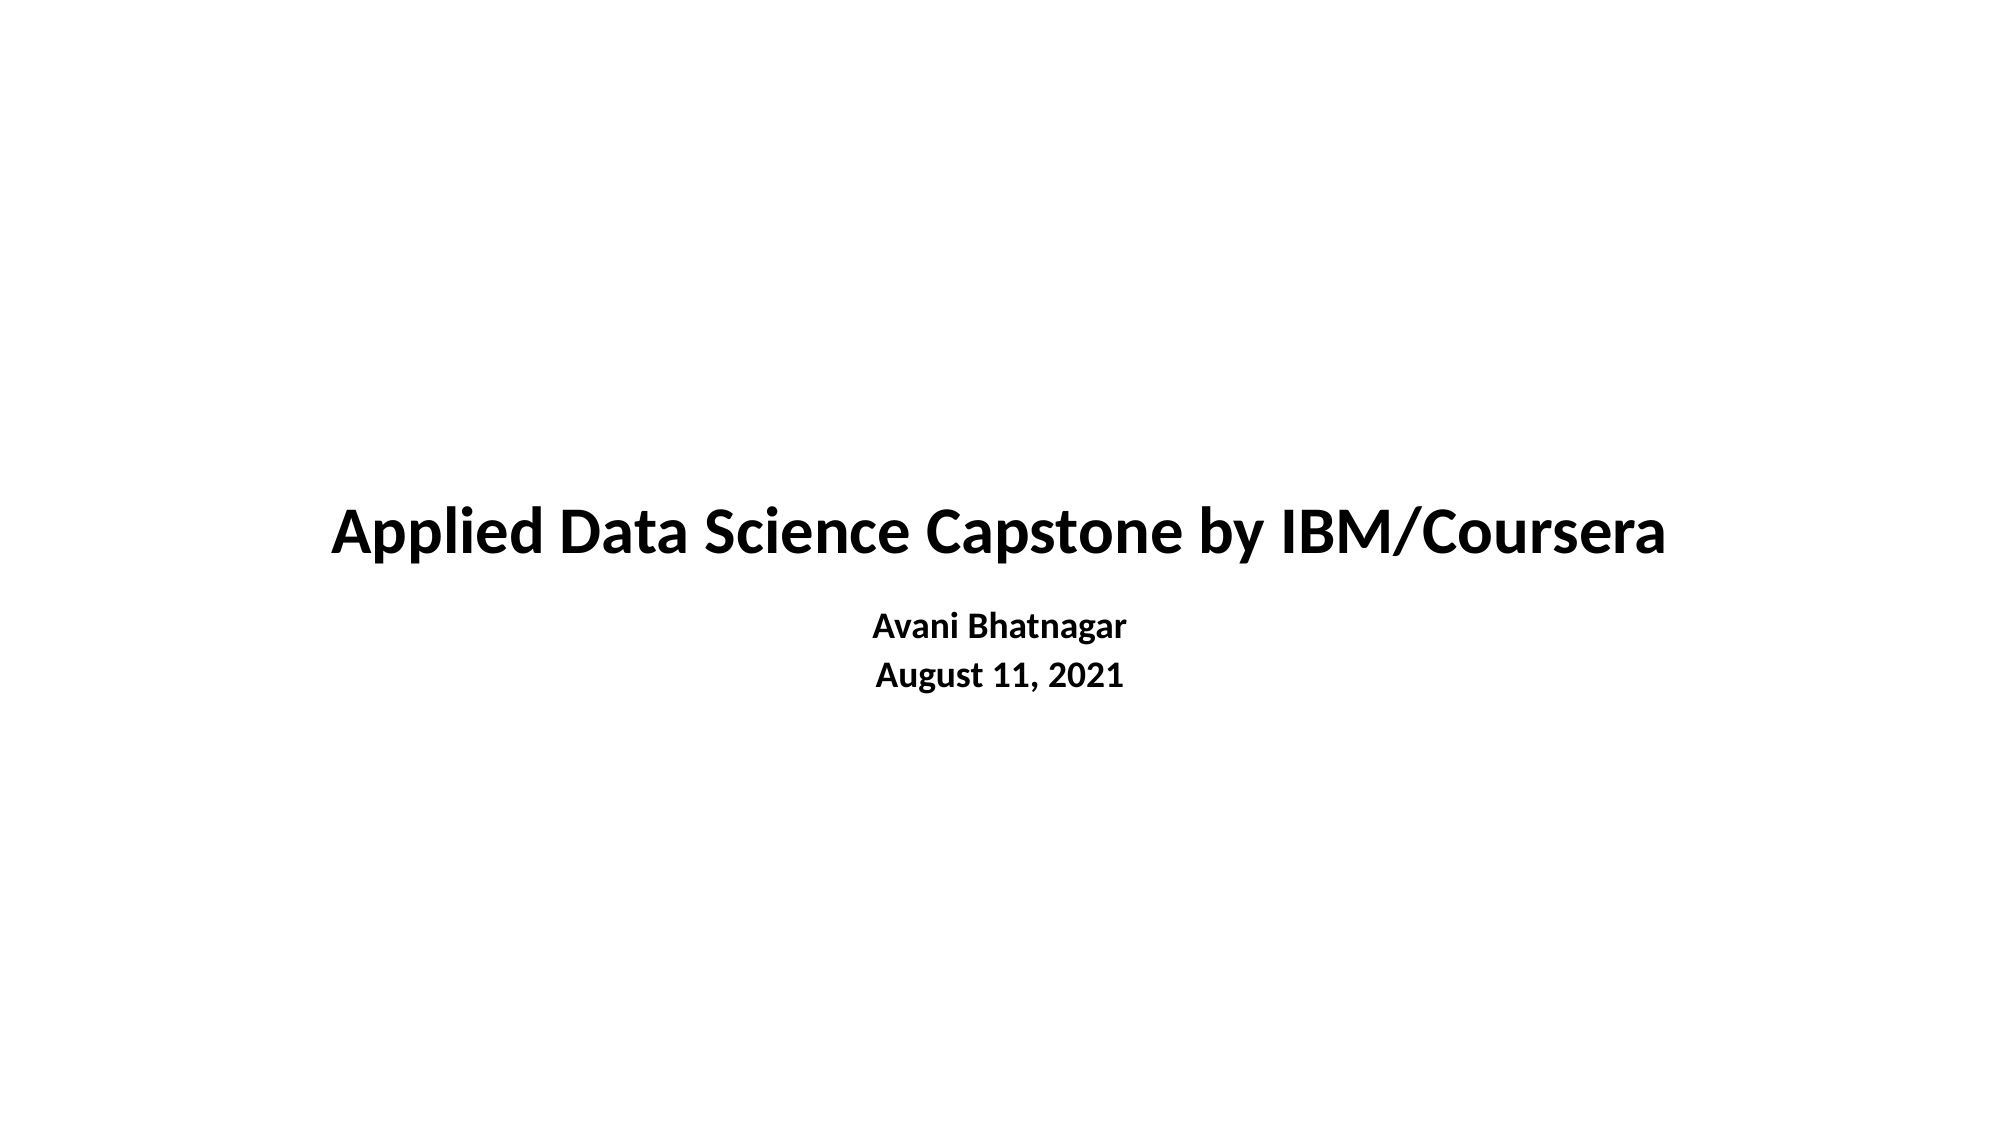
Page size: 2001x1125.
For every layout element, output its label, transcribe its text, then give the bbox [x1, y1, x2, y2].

title Applied Data Science Capstone by IBM/Coursera [249, 184, 1750, 576]
subtitle Avani Bhatnagar August 11, 2021 [249, 590, 1750, 863]
